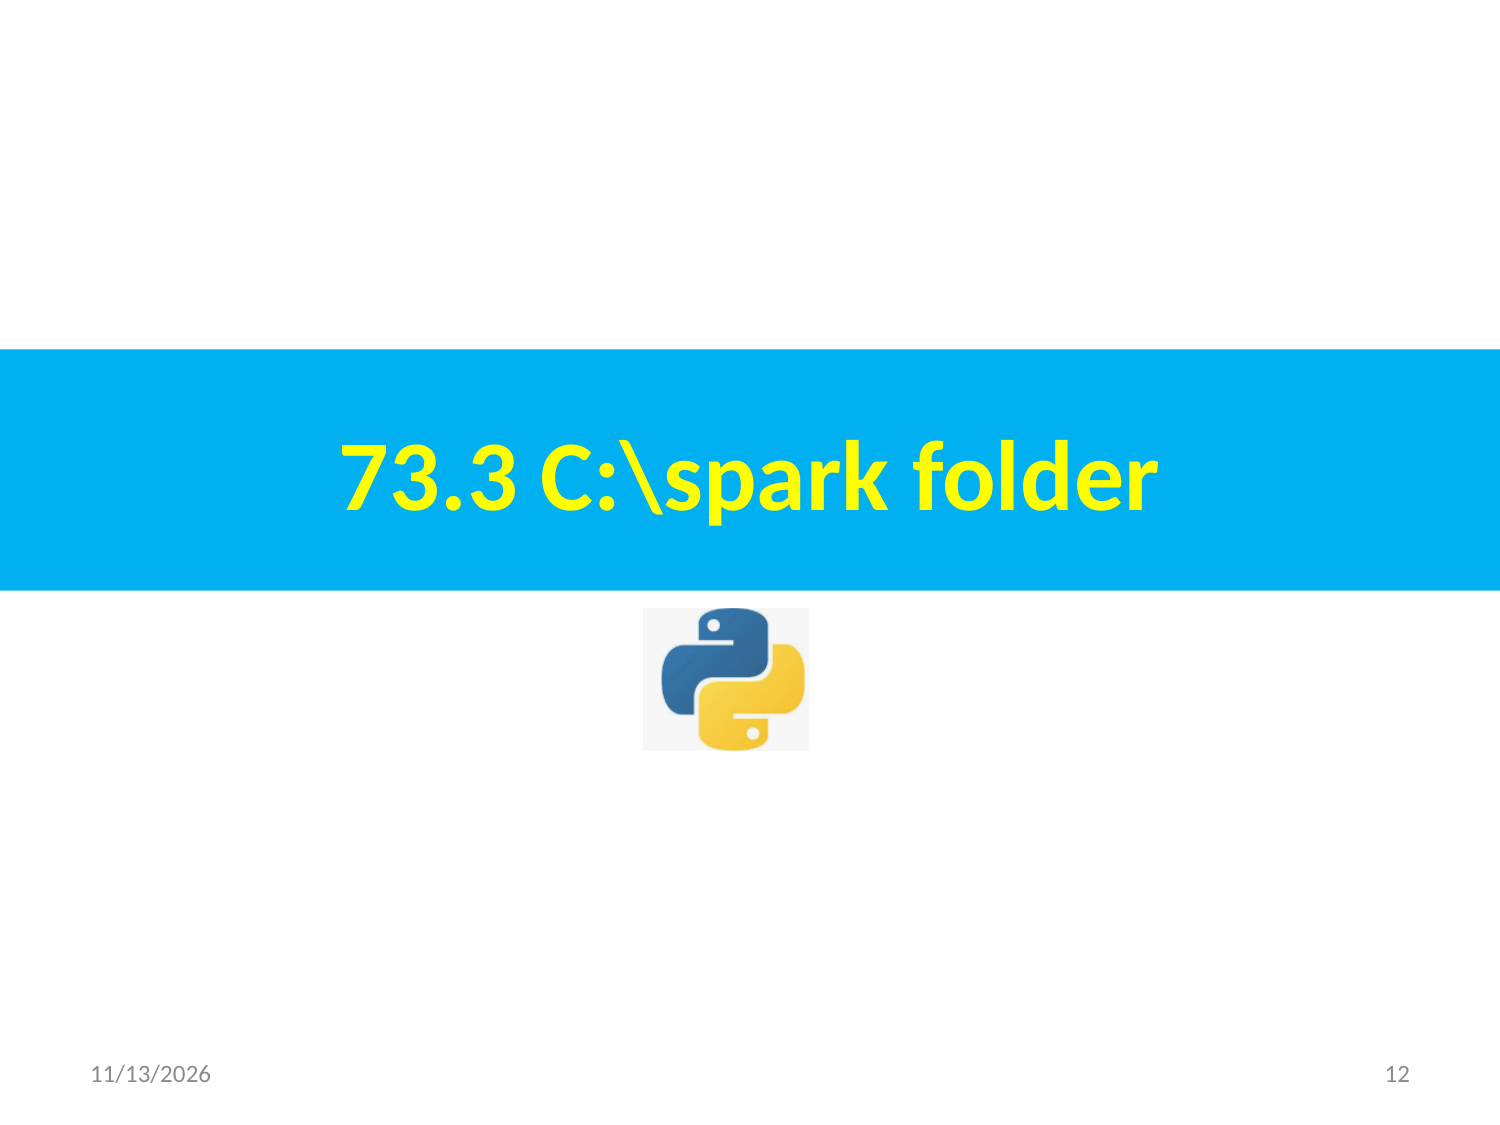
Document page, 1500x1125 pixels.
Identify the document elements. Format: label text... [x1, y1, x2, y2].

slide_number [75, 1042, 425, 1103]
title 73.3 C:\spark folder [0, 349, 1500, 591]
picture [643, 606, 809, 752]
slide_number 12 [1074, 1042, 1425, 1103]
